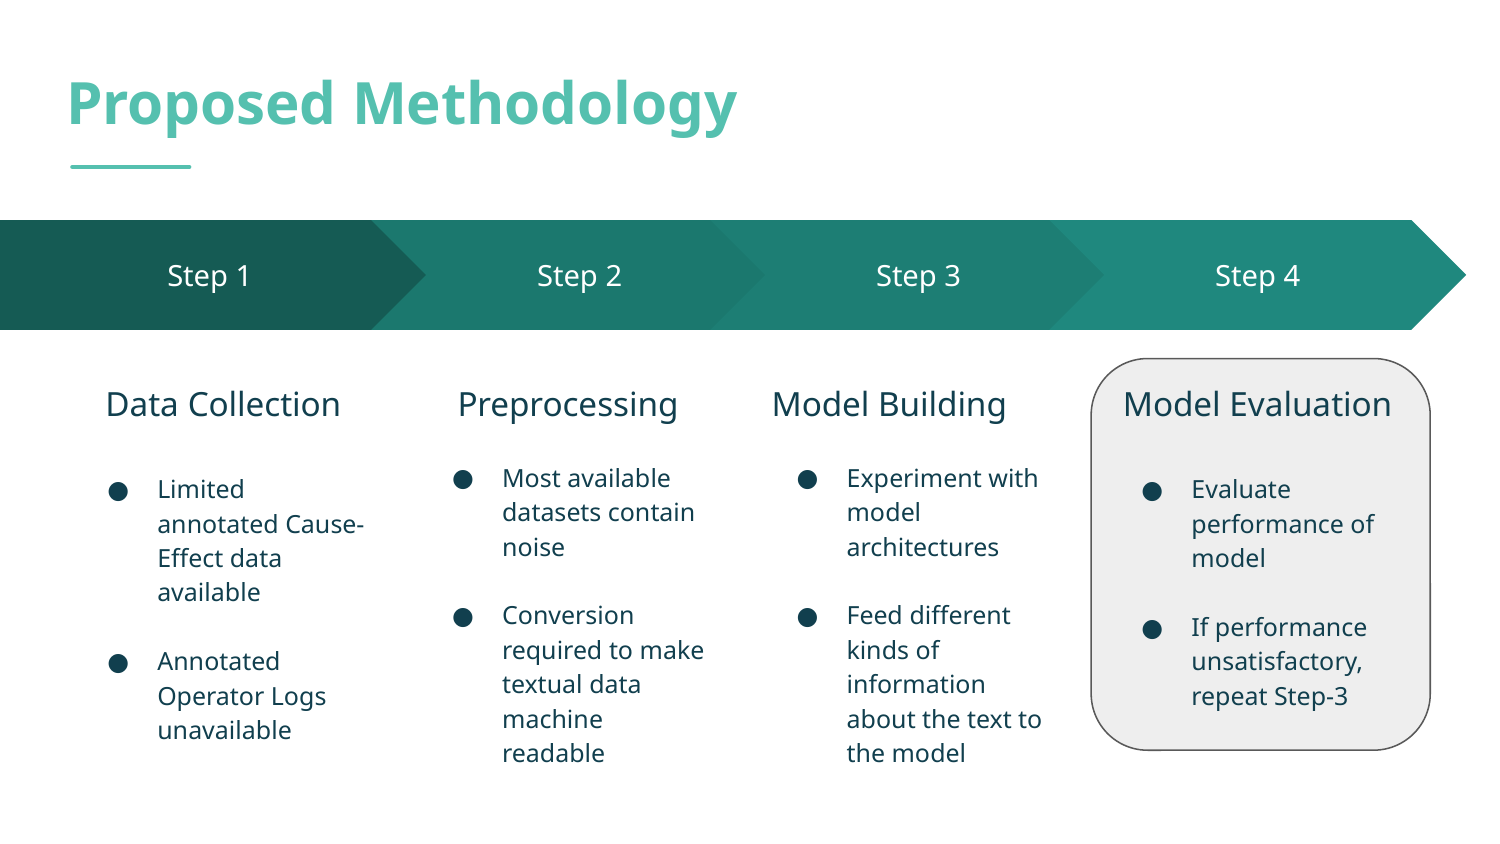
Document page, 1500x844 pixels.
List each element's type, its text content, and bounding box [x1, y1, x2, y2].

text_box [1049, 219, 1467, 792]
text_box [710, 219, 1048, 792]
title Proposed Methodology [51, 31, 1449, 170]
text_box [371, 219, 708, 792]
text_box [0, 219, 369, 792]
